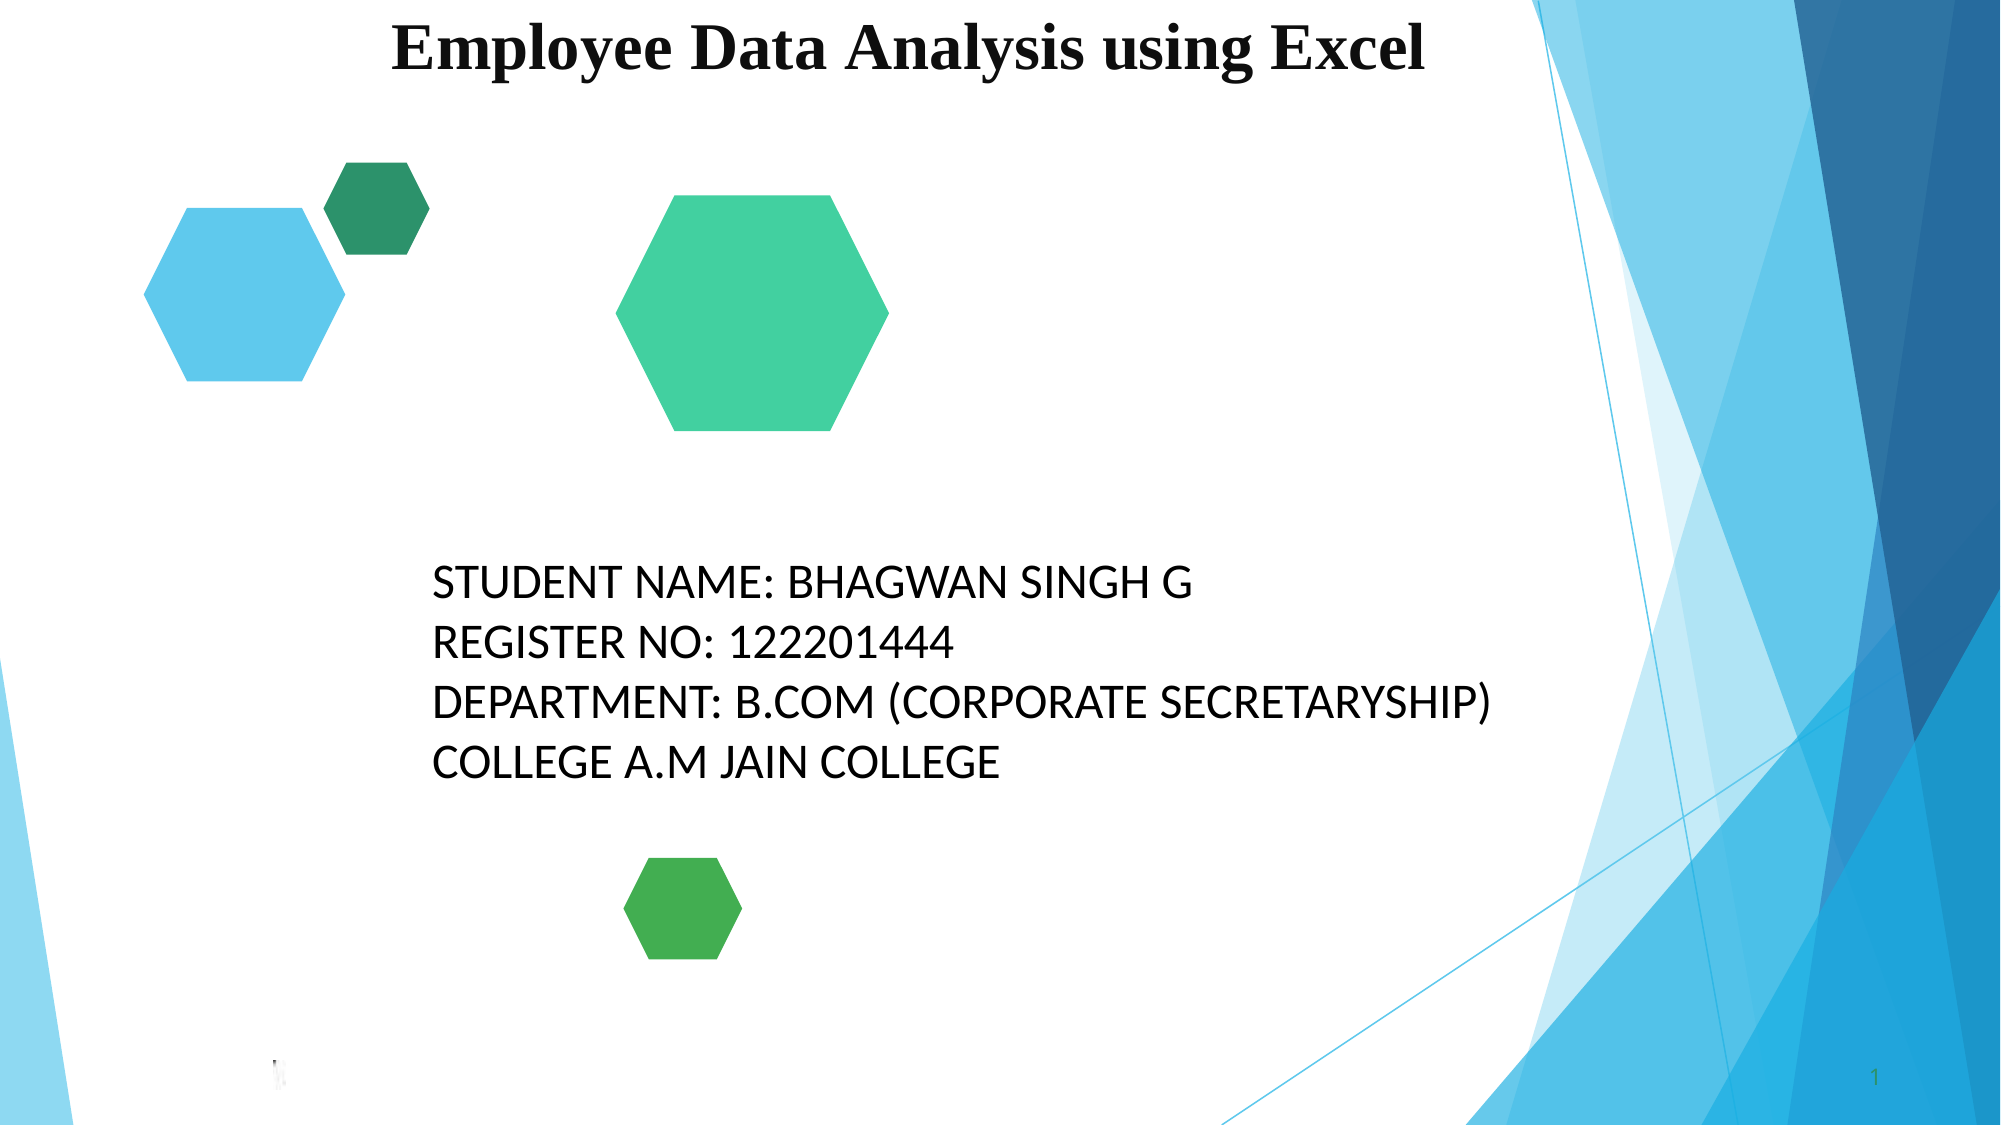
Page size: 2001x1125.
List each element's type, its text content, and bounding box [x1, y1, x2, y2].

text_box [615, 195, 890, 432]
text_box STUDENT NAME: BHAGWAN SINGH G REGISTER NO: 122201444 DEPARTMENT: B.COM (CORPORATE SECRETARYSHIP) COLLEGE A.M JAIN COLLEGE [431, 545, 1664, 788]
slide_number 1 [1850, 1061, 1888, 1125]
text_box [143, 162, 430, 382]
picture [273, 1060, 287, 1091]
title Employee Data Analysis using Excel [389, 0, 1427, 191]
text_box [623, 857, 743, 960]
